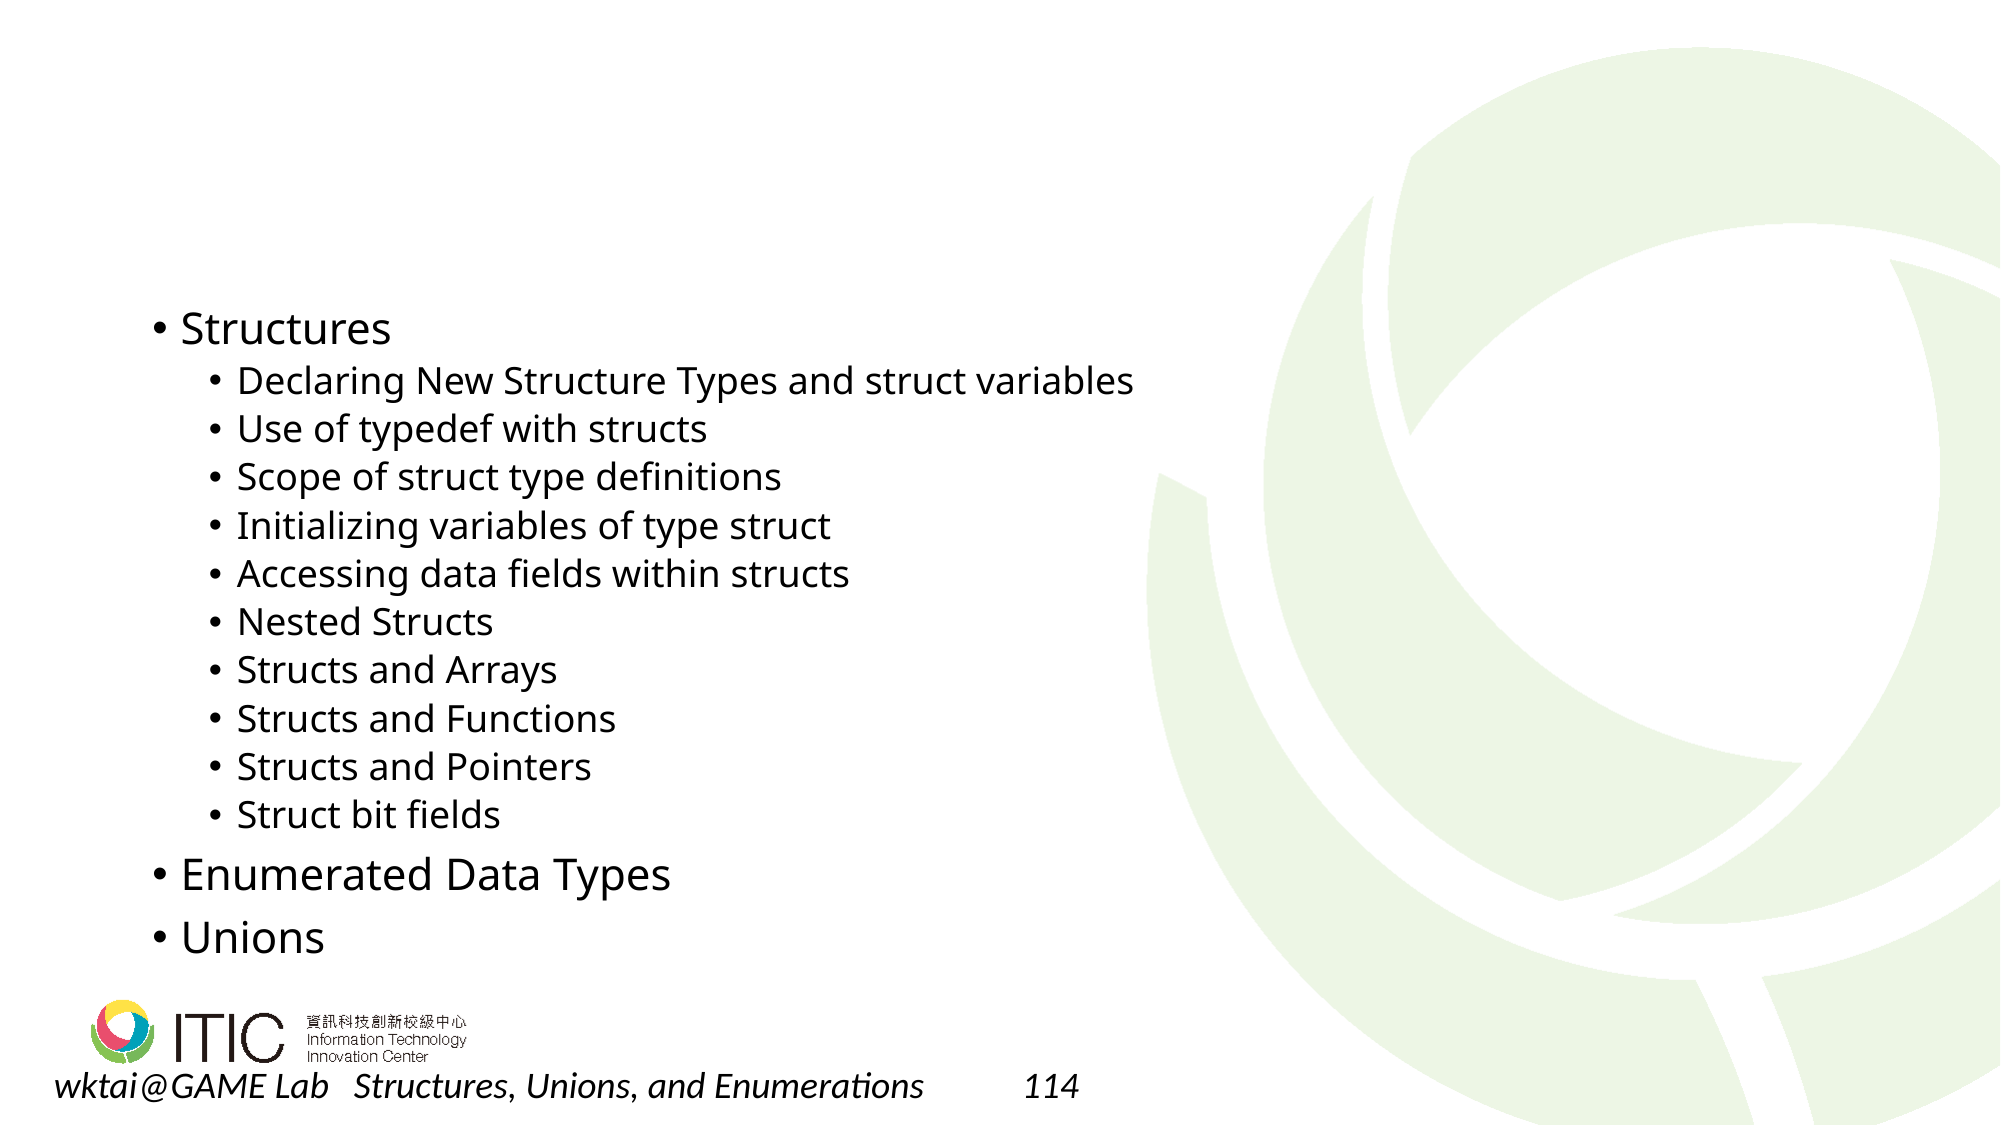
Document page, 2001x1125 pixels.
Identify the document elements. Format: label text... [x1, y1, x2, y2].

picture [0, 0, 2001, 1125]
list Structures Declaring New Structure Types and struct variables Use of typedef with structs Scope of struct type definitions Initializing variables of type struct Accessing data fields within structs Nested Structs Structs and Arrays Structs and Functions Structs and Pointers Struct bit fields Enumerated Data Types Unions [137, 299, 1863, 1014]
